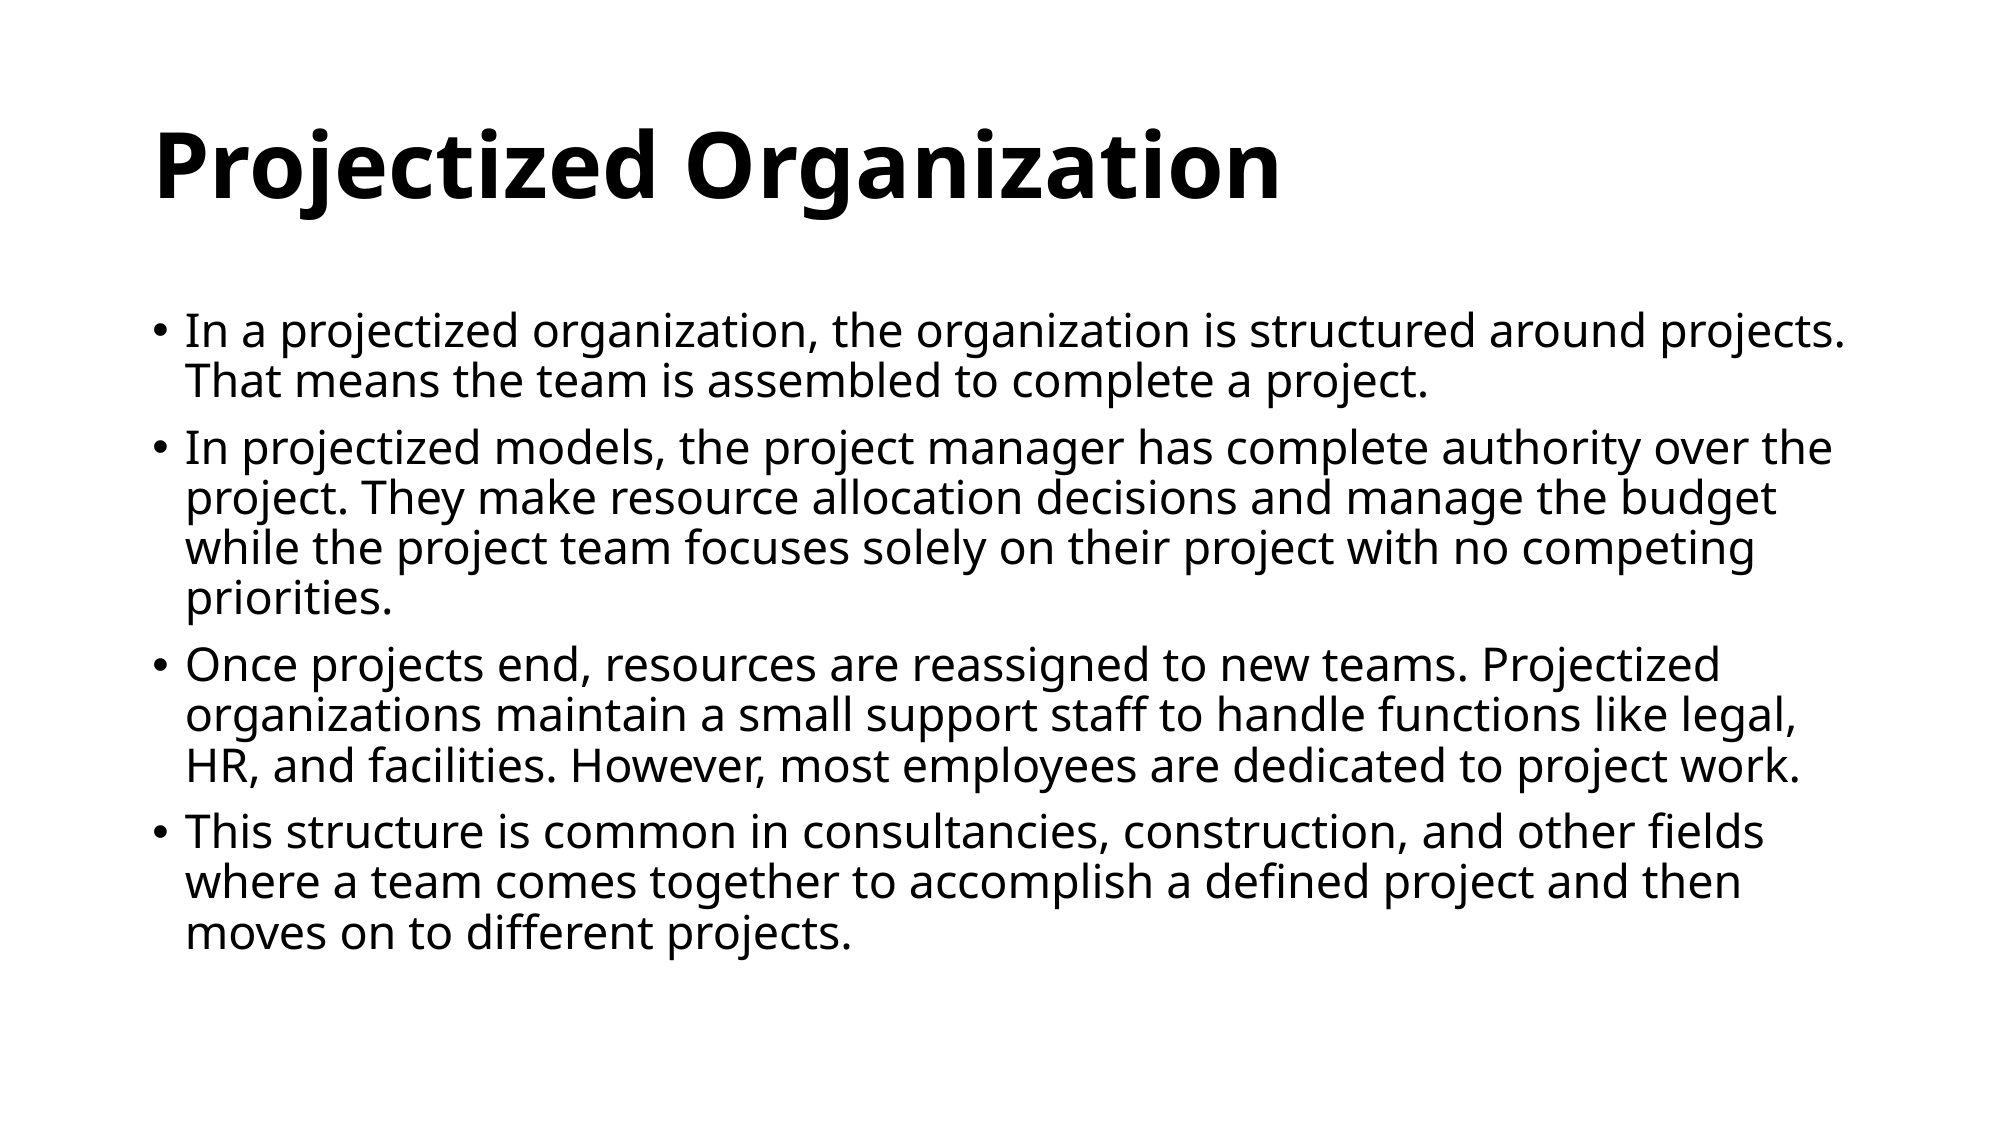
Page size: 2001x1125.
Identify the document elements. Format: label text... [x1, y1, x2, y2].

list In a projectized organization, the organization is structured around projects. That means the team is assembled to complete a project. In projectized models, the project manager has complete authority over the project. They make resource allocation decisions and manage the budget while the project team focuses solely on their project with no competing priorities. Once projects end, resources are reassigned to new teams. Projectized organizations maintain a small support staff to handle functions like legal, HR, and facilities. However, most employees are dedicated to project work. This structure is common in consultancies, construction, and other fields where a team comes together to accomplish a defined project and then moves on to different projects. [137, 299, 1863, 1014]
title Projectized Organization [137, 59, 1863, 278]
